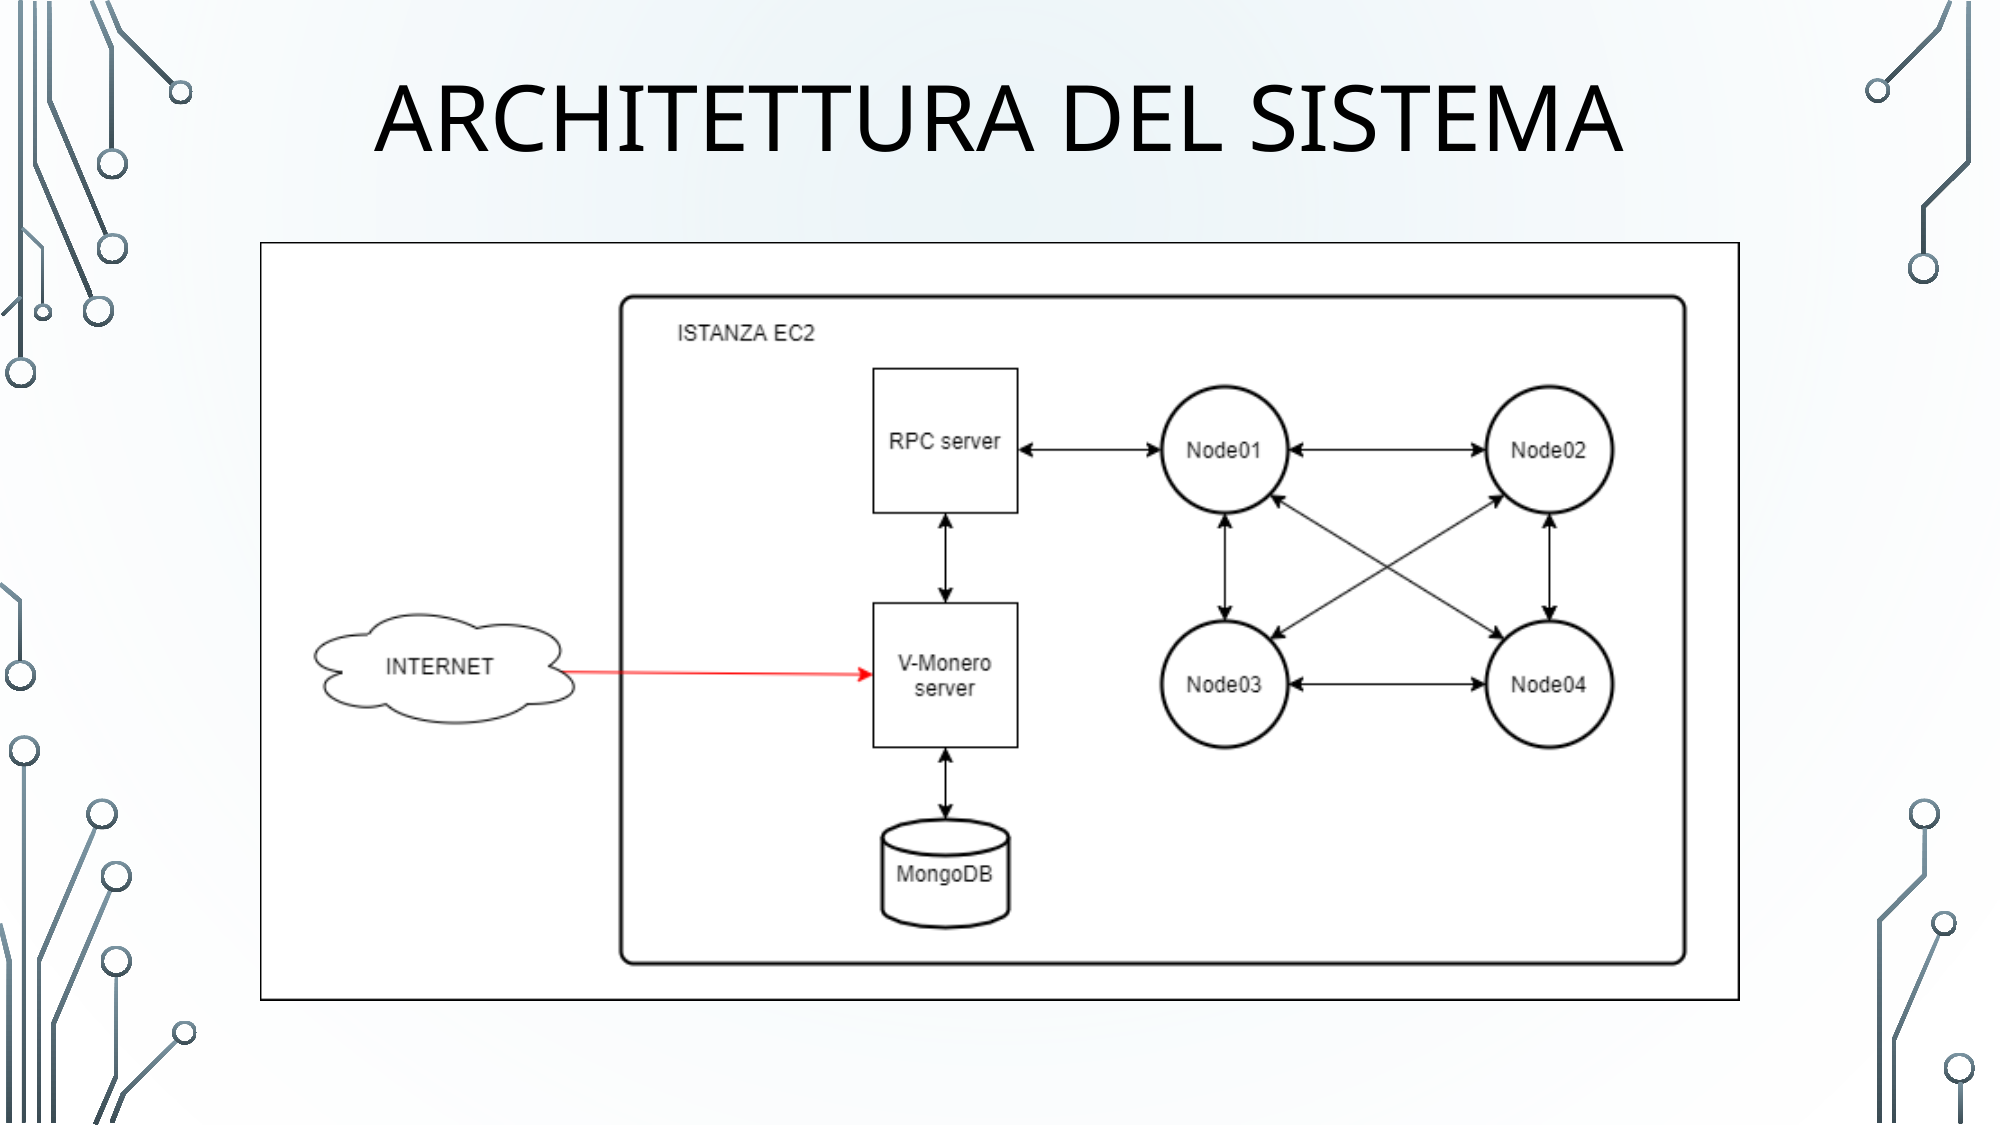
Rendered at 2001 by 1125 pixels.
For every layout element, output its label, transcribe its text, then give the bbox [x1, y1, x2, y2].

title ARCHITETTURA DEL SISTEMA [187, 0, 1813, 243]
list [259, 242, 1740, 1002]
